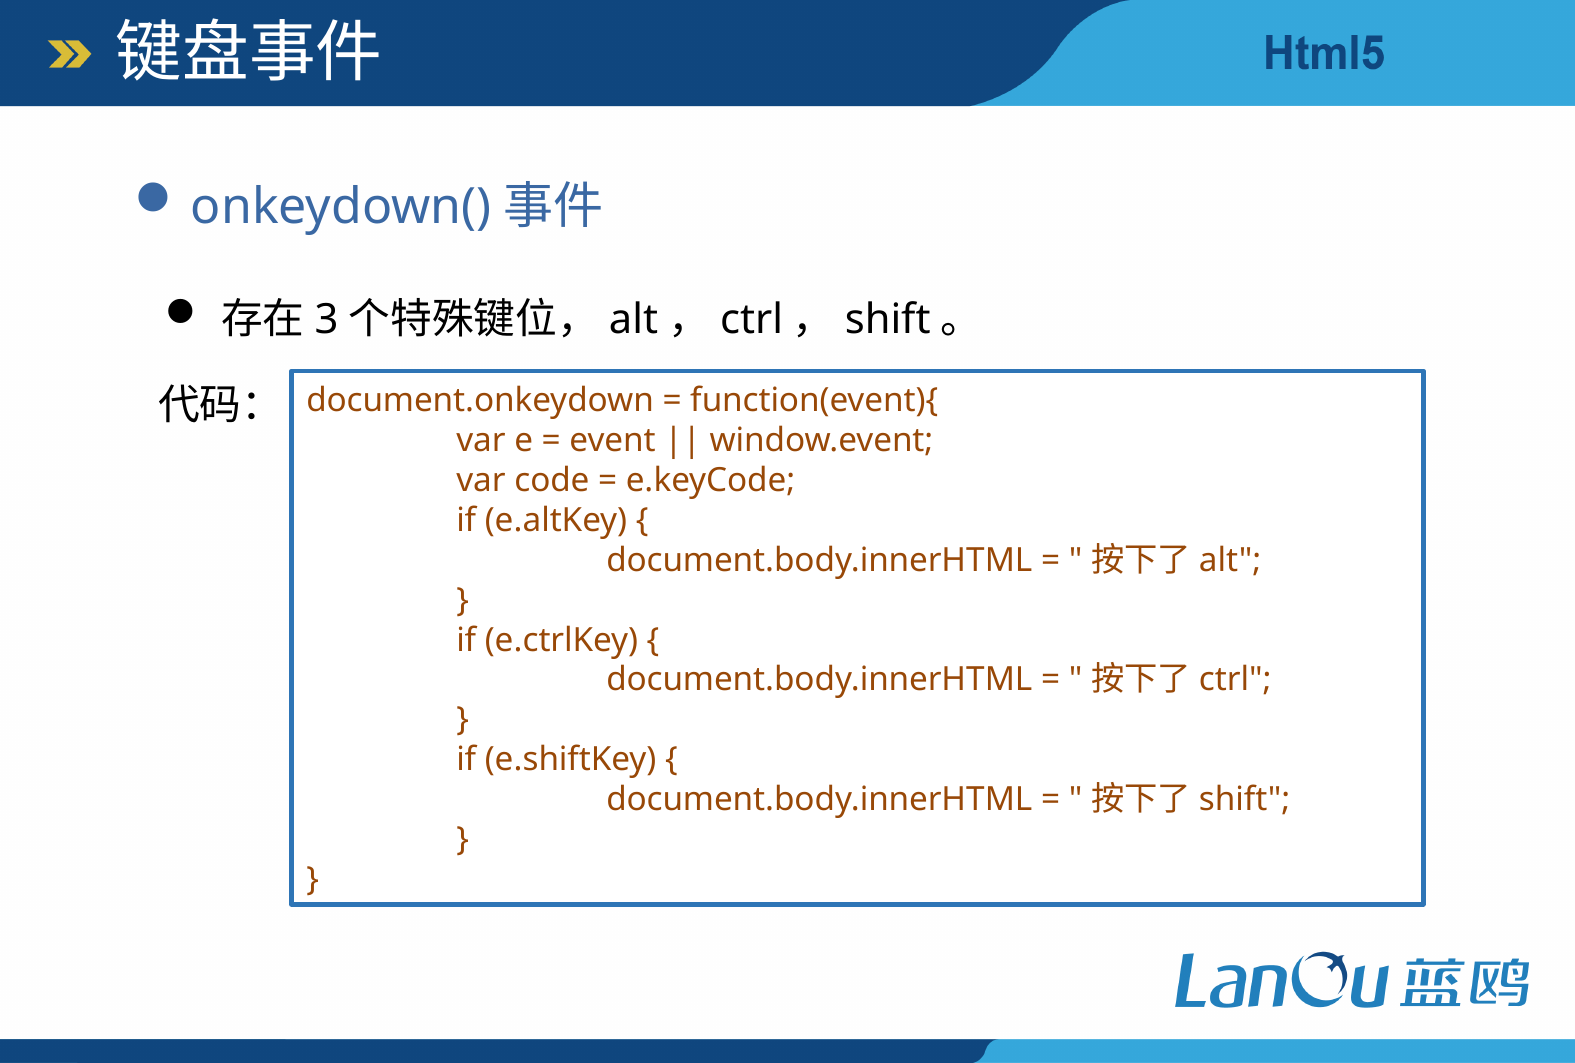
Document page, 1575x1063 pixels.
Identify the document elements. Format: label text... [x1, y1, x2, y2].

text_box onkeydown()事件 [126, 166, 612, 242]
text_box 键盘事件 [108, 1, 391, 97]
text_box 代码： [150, 370, 289, 436]
text_box document.onkeydown = function(event){ var e = event || window.event; var code = e.keyCode; if (e.altKey) { document.body.innerHTML = "按下了alt"; } if (e.ctrlKey) { document.body.innerHTML = "按下了ctrl"; } if (e.shiftKey) { document.body.innerHTML = "按下了shift"; } } [289, 369, 1426, 907]
picture [0, 0, 1575, 1063]
text_box 存在3个特殊键位，alt，ctrl，shift。 [150, 283, 1462, 349]
